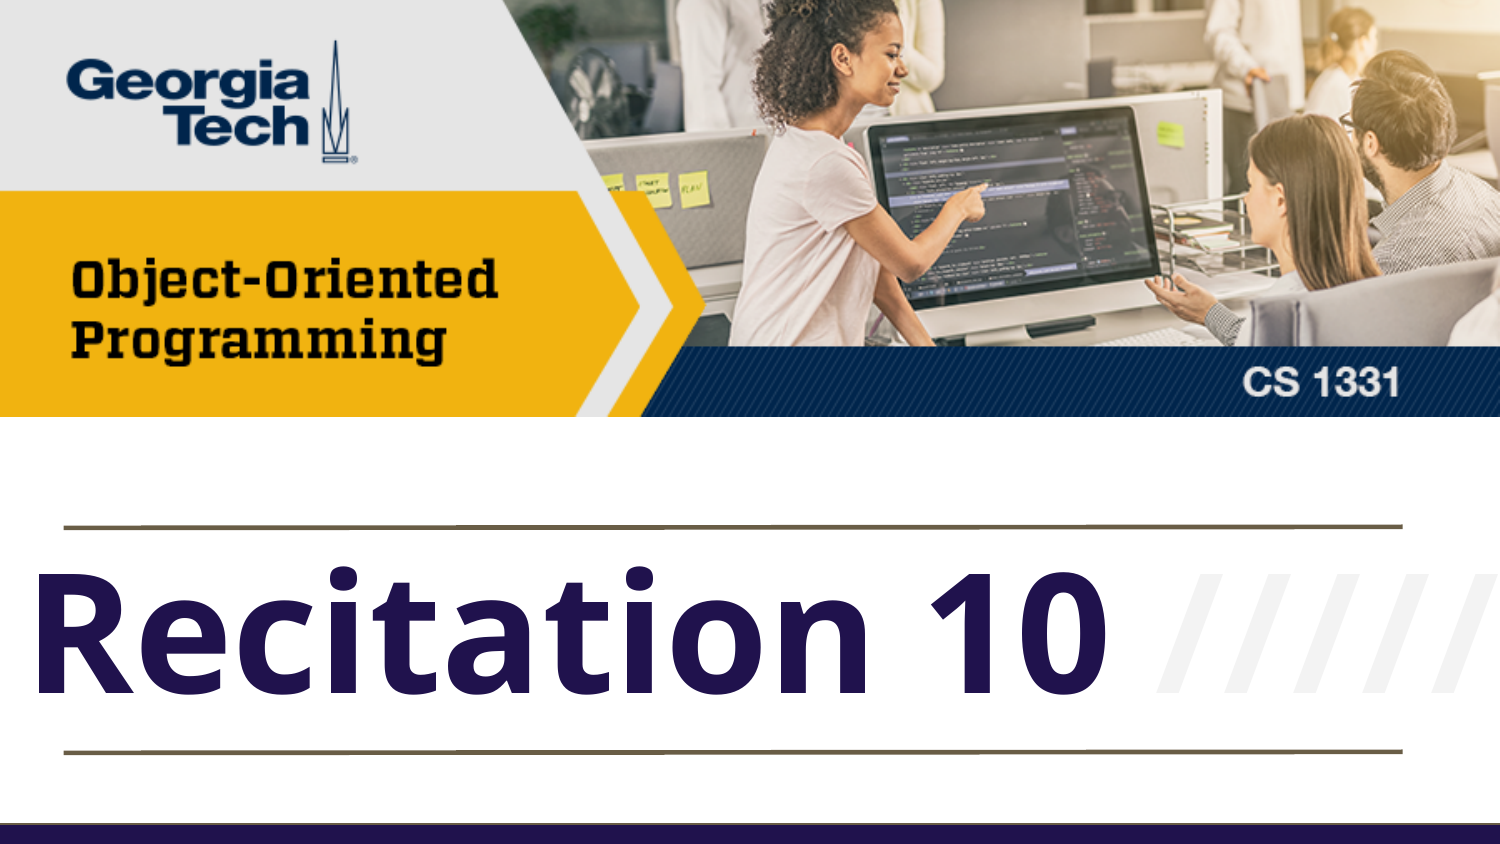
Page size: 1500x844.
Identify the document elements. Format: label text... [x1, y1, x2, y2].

title Recitation 10 ///// [9, 511, 1500, 649]
text_box [0, 823, 1500, 844]
picture [0, 0, 1500, 417]
